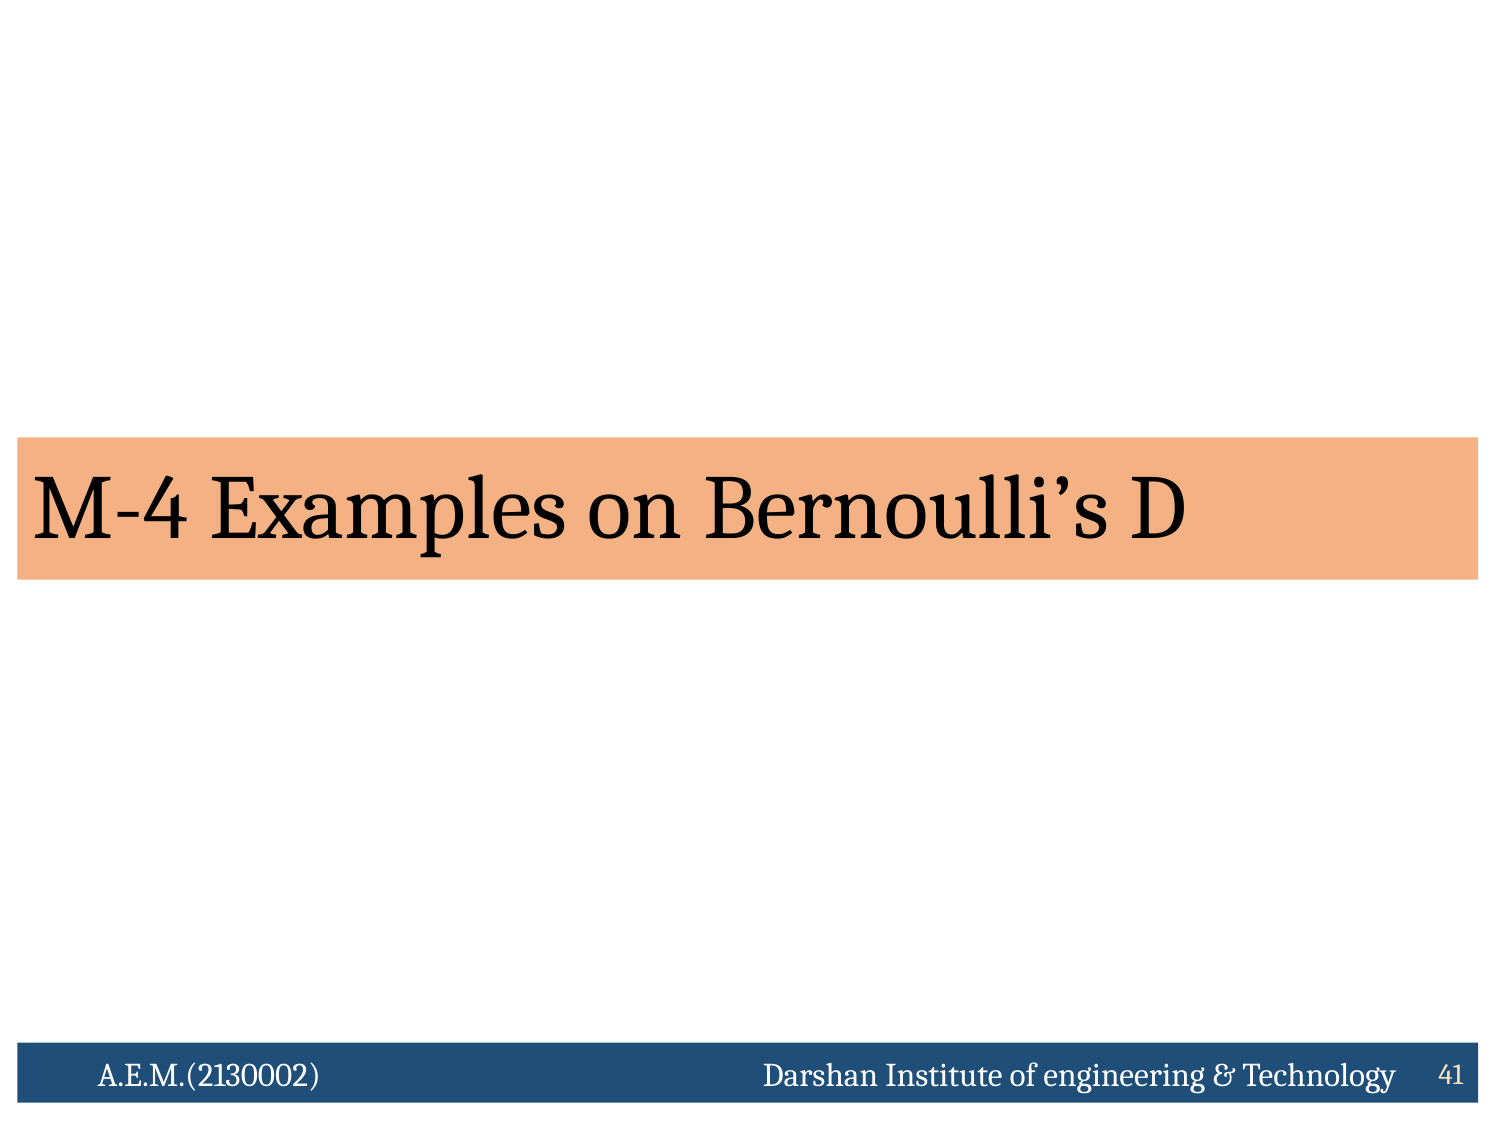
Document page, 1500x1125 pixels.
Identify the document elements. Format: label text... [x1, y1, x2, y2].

slide_number 41 [1393, 1042, 1479, 1103]
footer A.E.M.(2130002) Darshan Institute of engineering & Technology [17, 1042, 1393, 1103]
